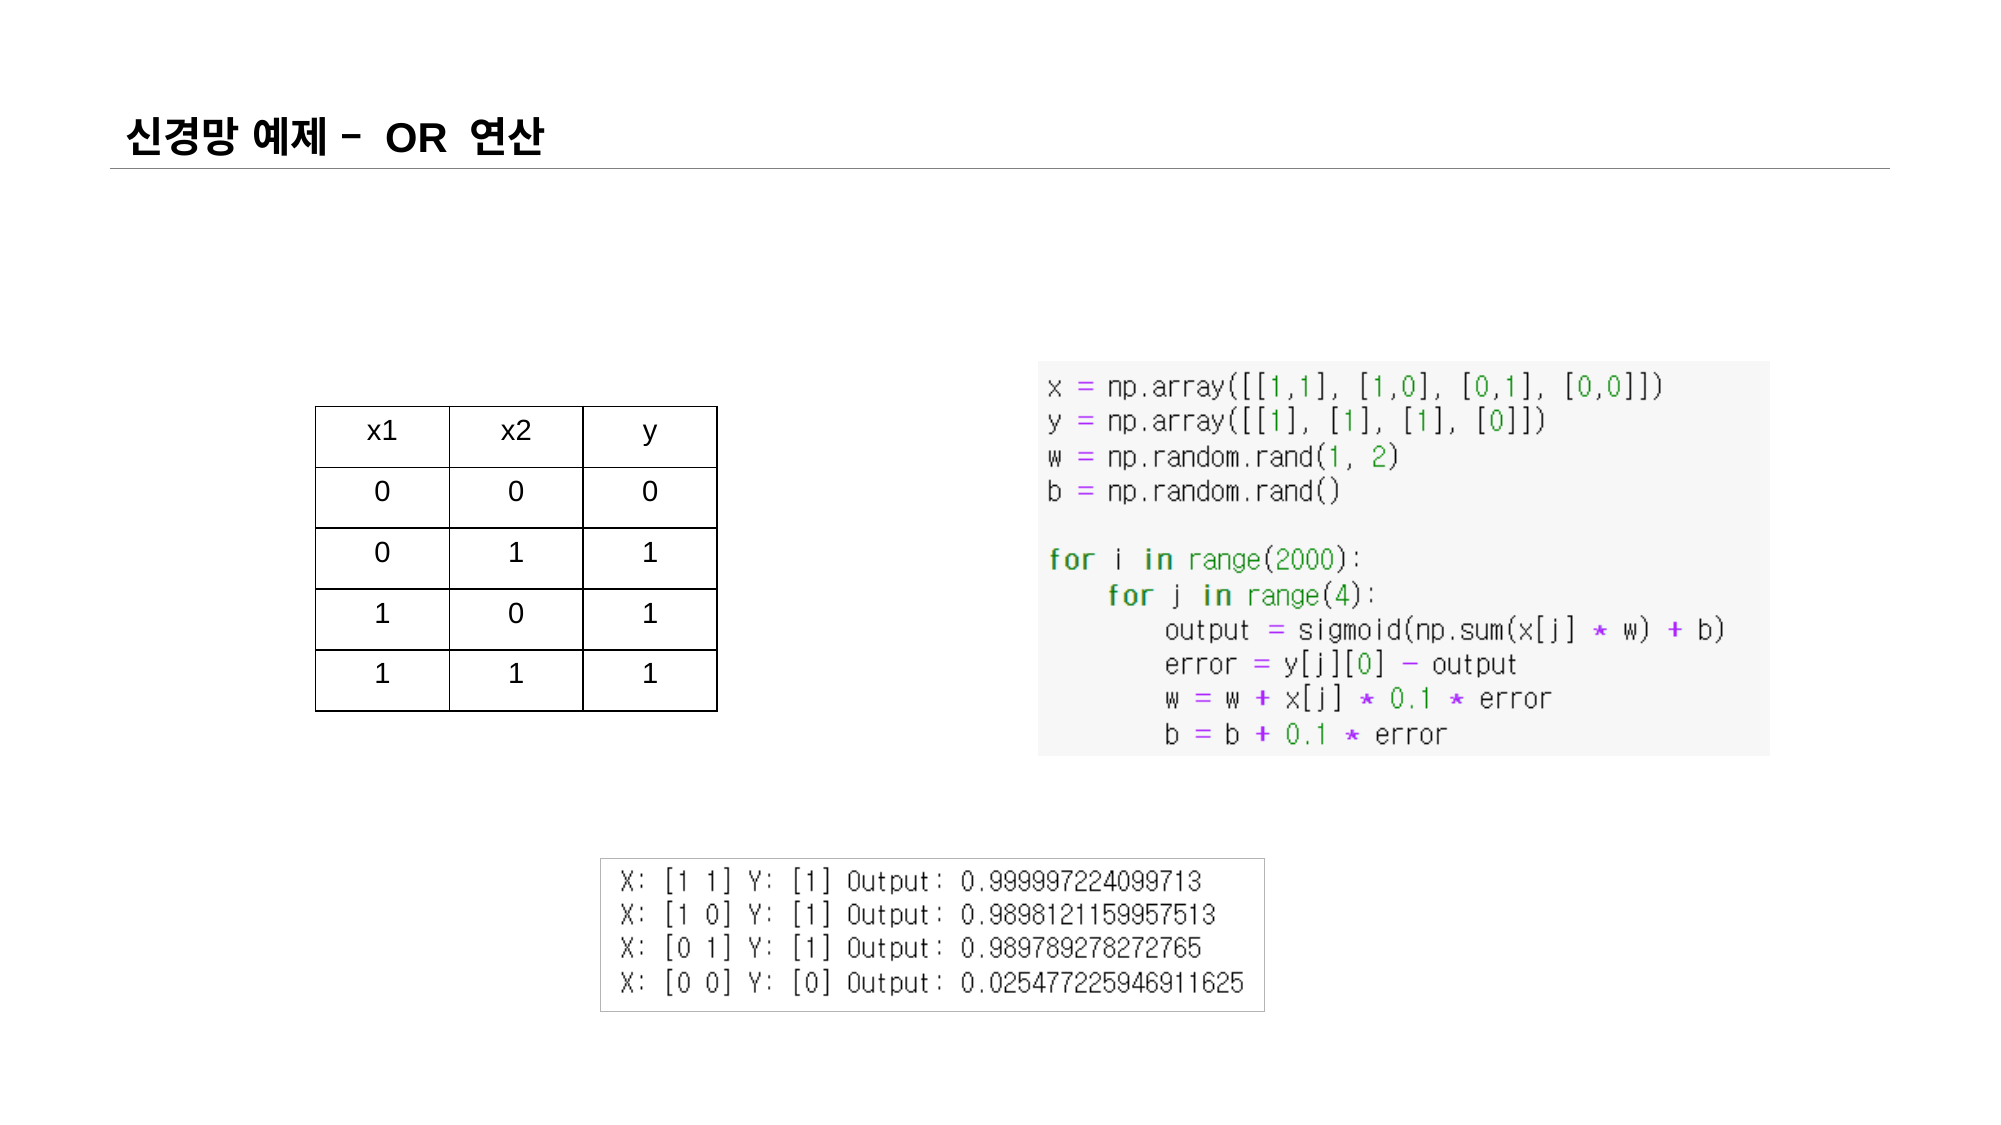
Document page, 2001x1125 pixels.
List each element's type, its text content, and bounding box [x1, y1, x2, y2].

title 신경망 예제 – OR 연산 [109, 0, 1890, 169]
table_cell 1 [584, 590, 716, 649]
table_header x1 [316, 407, 449, 467]
table_cell 0 [584, 468, 716, 527]
table_cell 1 [450, 651, 582, 710]
table_header y [584, 407, 716, 467]
picture [599, 858, 1265, 1012]
table_cell 1 [316, 590, 449, 649]
picture [1038, 361, 1770, 756]
table_cell 0 [450, 468, 582, 527]
table_cell 1 [316, 651, 449, 710]
table_cell 1 [450, 529, 582, 588]
table_cell 0 [450, 590, 582, 649]
table_cell 1 [584, 651, 716, 710]
table_cell 0 [316, 468, 449, 527]
table_cell 1 [584, 529, 716, 588]
table_header x2 [450, 407, 582, 467]
table_cell 0 [316, 529, 449, 588]
